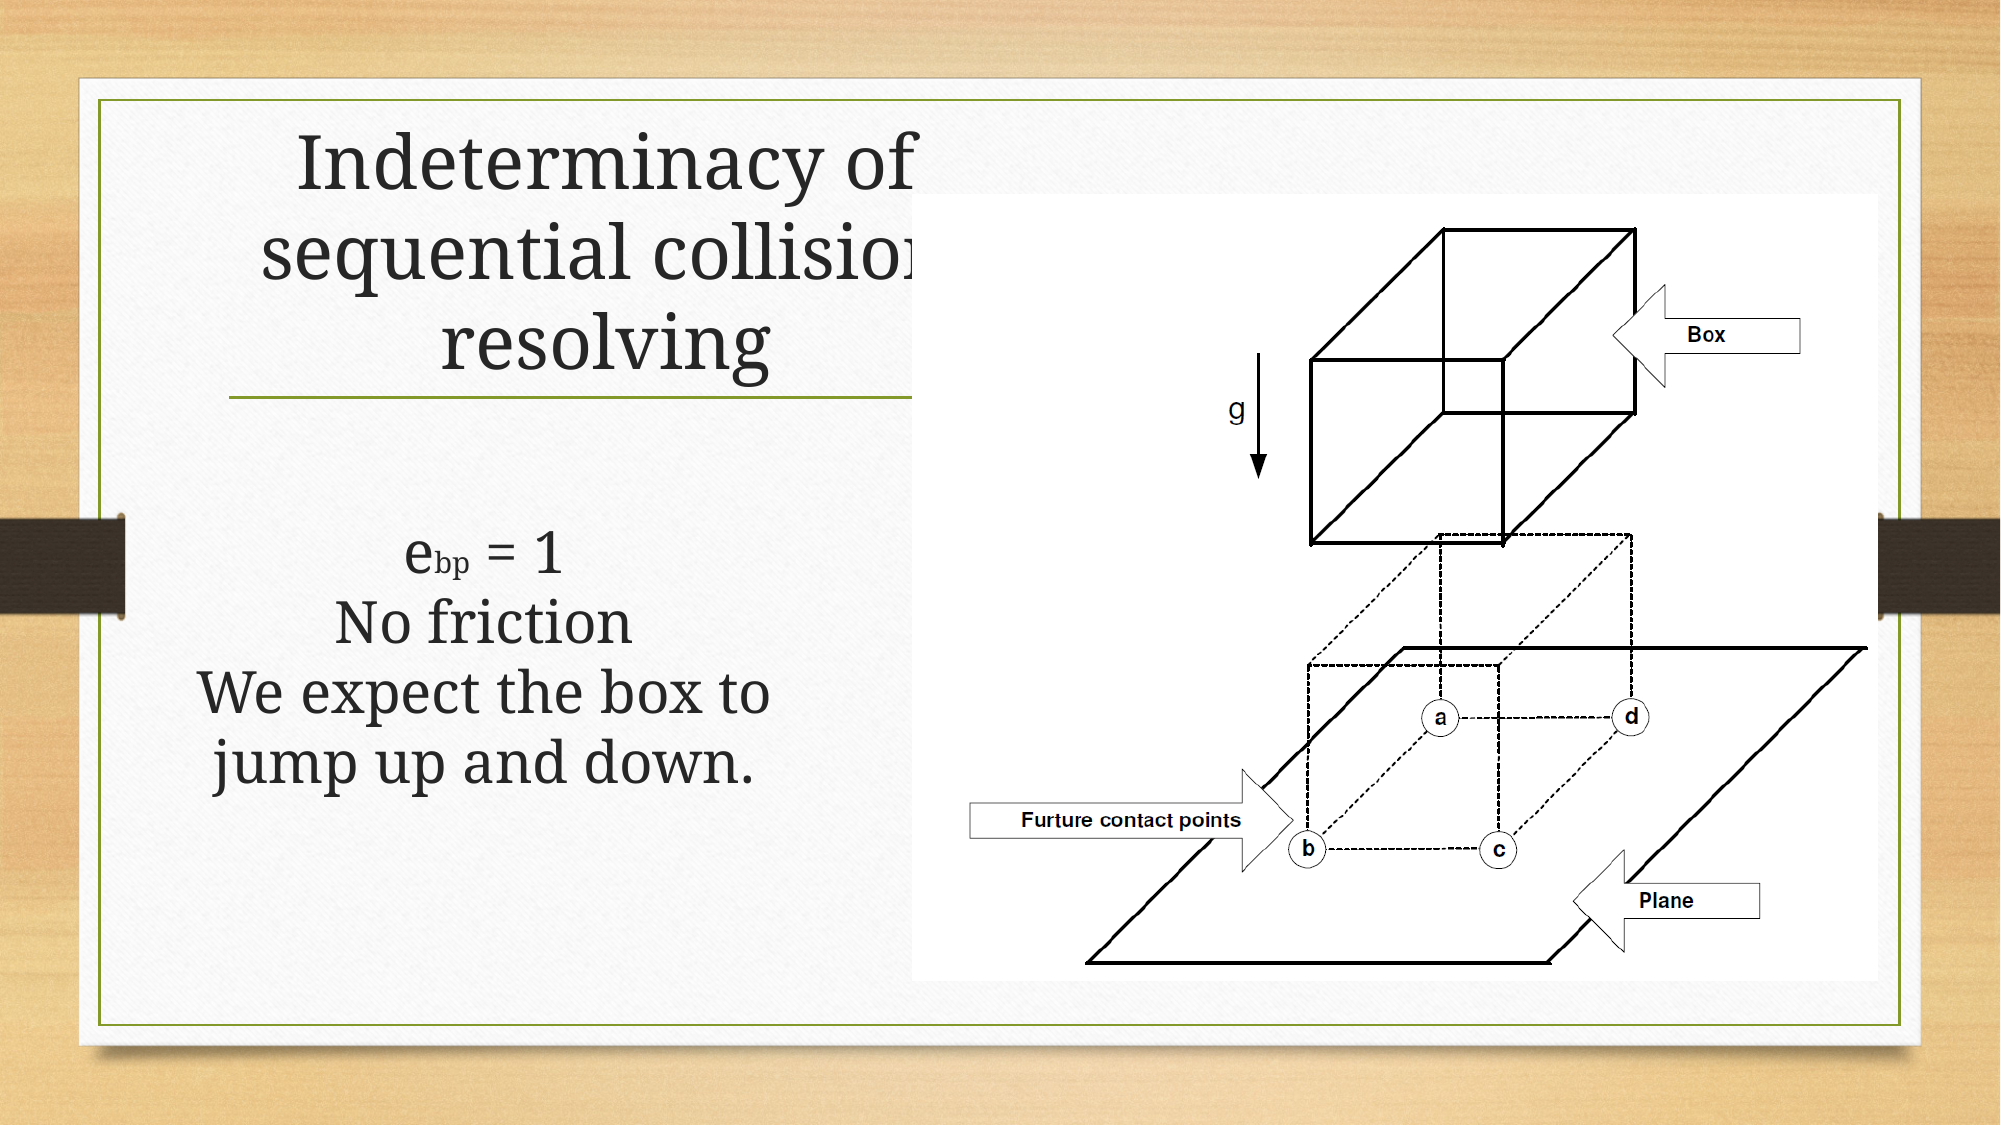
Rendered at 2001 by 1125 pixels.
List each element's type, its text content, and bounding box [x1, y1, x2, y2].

picture [0, 0, 2001, 1125]
text_box ebp = 1 No friction We expect the box to jump up and down. [108, 448, 861, 863]
title Indeterminacy of sequential collision resolving [212, 144, 1000, 355]
